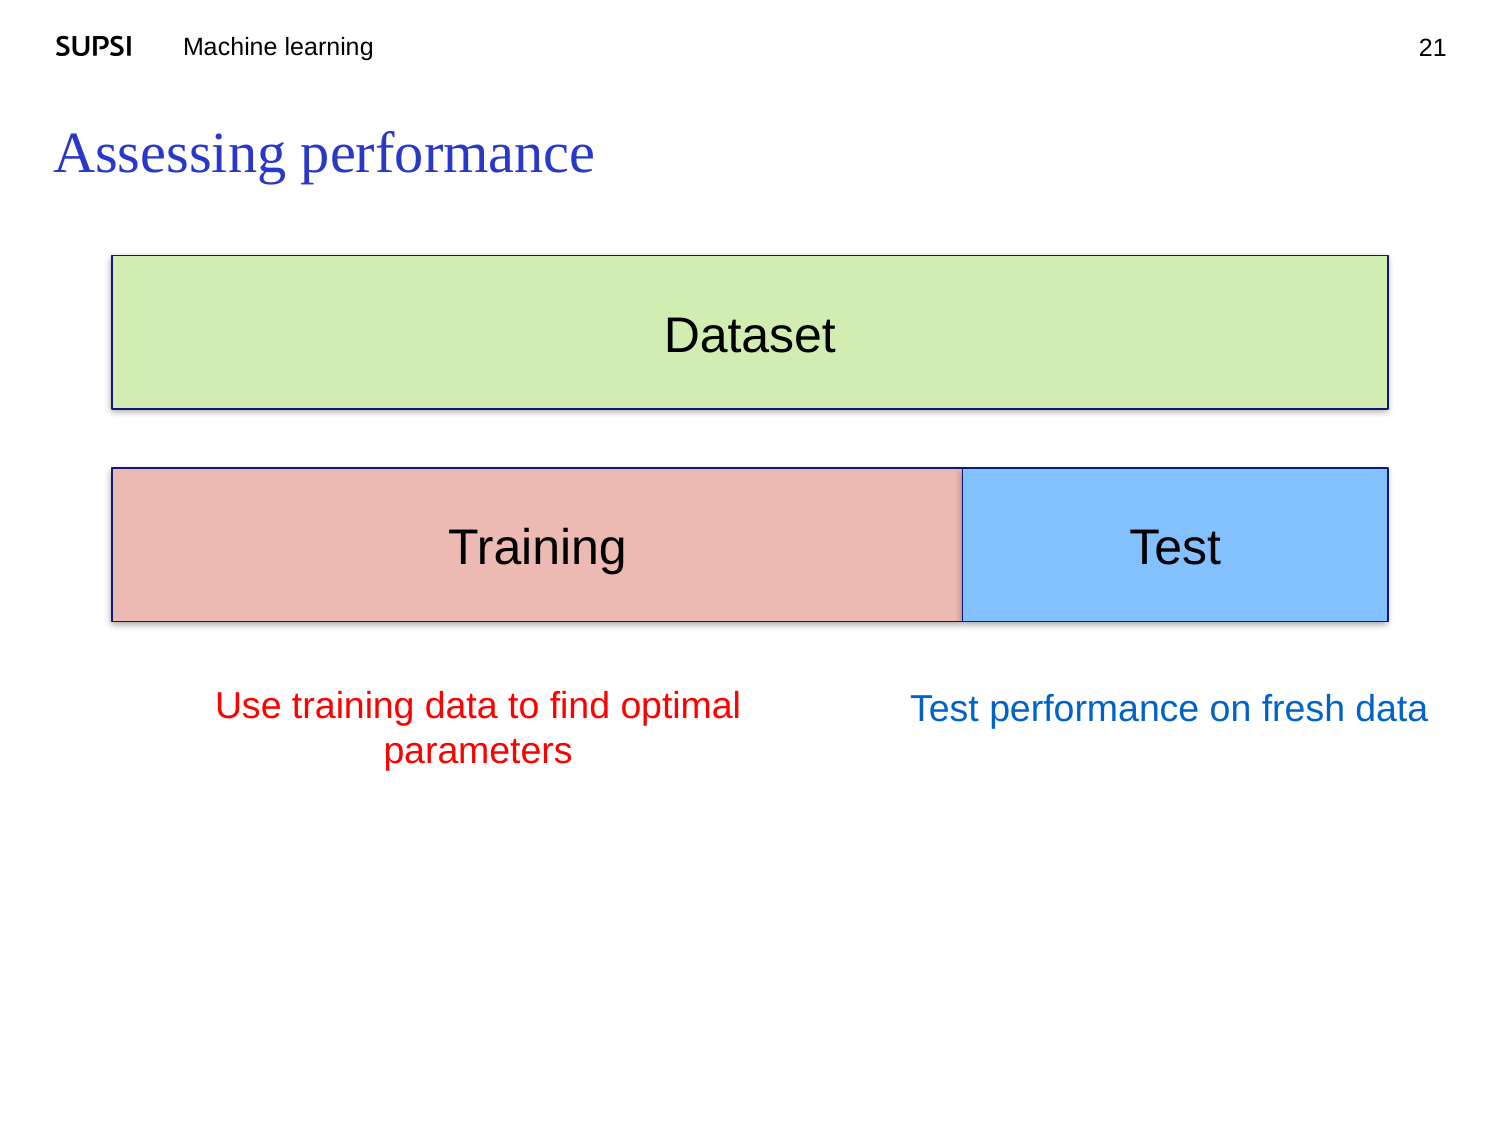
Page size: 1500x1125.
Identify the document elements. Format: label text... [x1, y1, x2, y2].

picture [56, 34, 134, 56]
list Machine learning [183, 30, 883, 81]
text_box Use training data to find optimal parameters [188, 680, 768, 771]
title Assessing performance [53, 113, 1447, 232]
slide_number 21 [1312, 30, 1448, 110]
text_box Training [111, 467, 961, 622]
text_box Test performance on fresh data [879, 684, 1459, 730]
text_box Dataset [111, 255, 1389, 410]
text_box Test [962, 467, 1389, 622]
